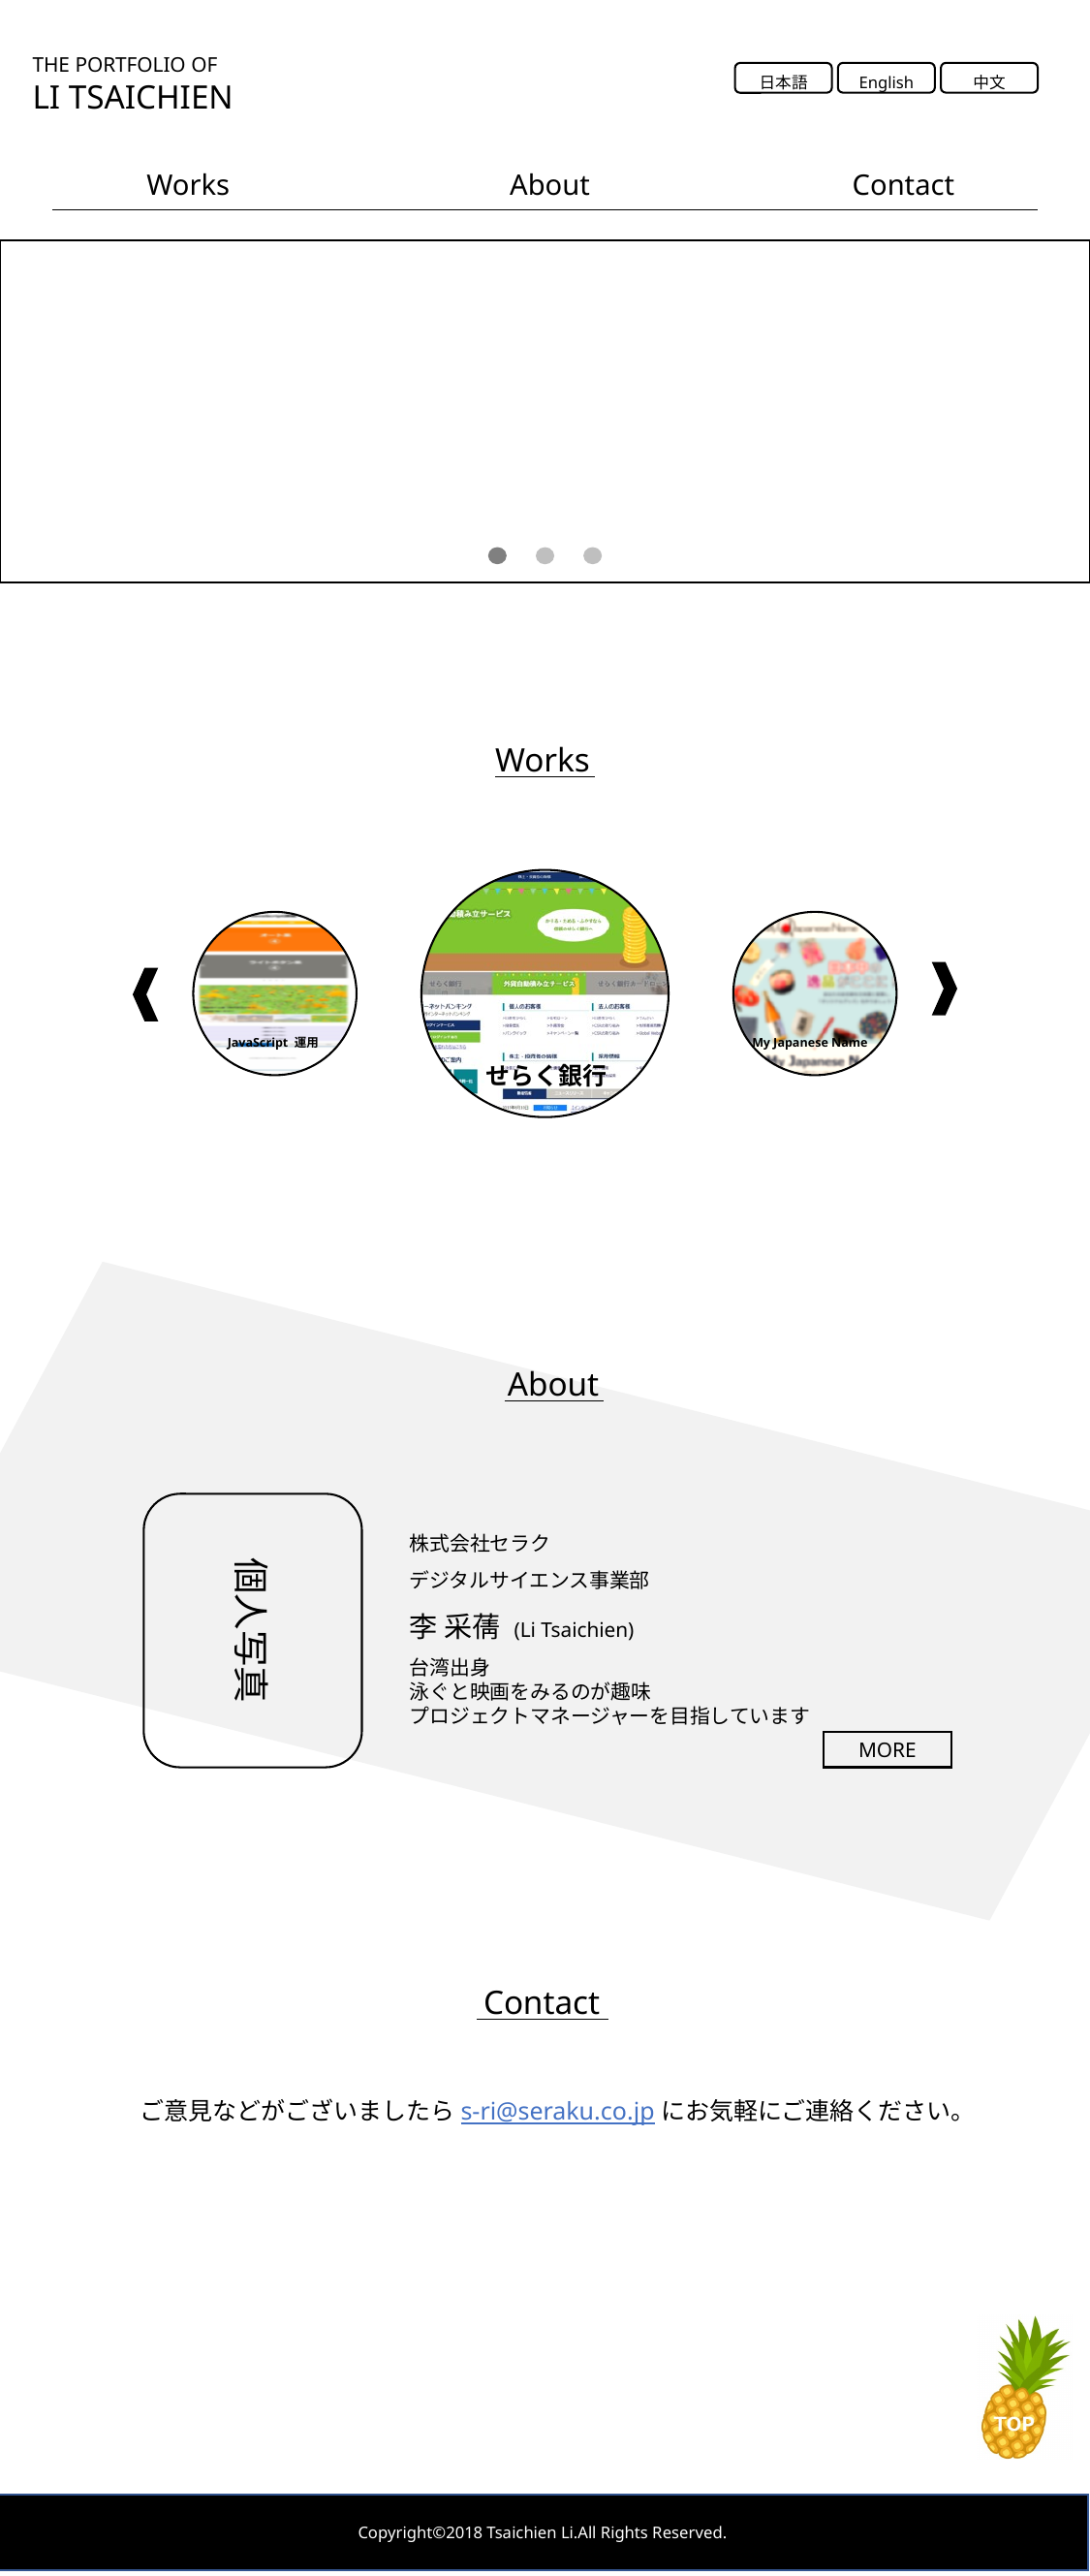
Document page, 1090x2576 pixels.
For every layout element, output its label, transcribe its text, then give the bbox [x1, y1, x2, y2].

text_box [493, 1356, 638, 1411]
text_box ご意見などがございましたらs-ri@seraku.co.jpにお気軽にご連絡ください。 [125, 2089, 982, 2133]
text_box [143, 1493, 951, 1768]
picture [977, 2314, 1073, 2460]
text_box [582, 546, 604, 566]
text_box [534, 546, 556, 566]
text_box English [836, 61, 936, 94]
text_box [469, 1974, 621, 2028]
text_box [51, 160, 1038, 210]
text_box 中文 [940, 61, 1040, 94]
text_box 日本語 [733, 61, 833, 94]
text_box [486, 546, 508, 566]
text_box [0, 239, 1090, 583]
text_box Copyright©2018 Tsaichien Li.All Rights Reserved. [0, 2494, 1089, 2571]
text_box THE PORTFOLIO OF LI TSAICHIEN [17, 45, 706, 123]
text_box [481, 732, 609, 787]
text_box [0, 1260, 1090, 1922]
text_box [134, 869, 956, 1117]
